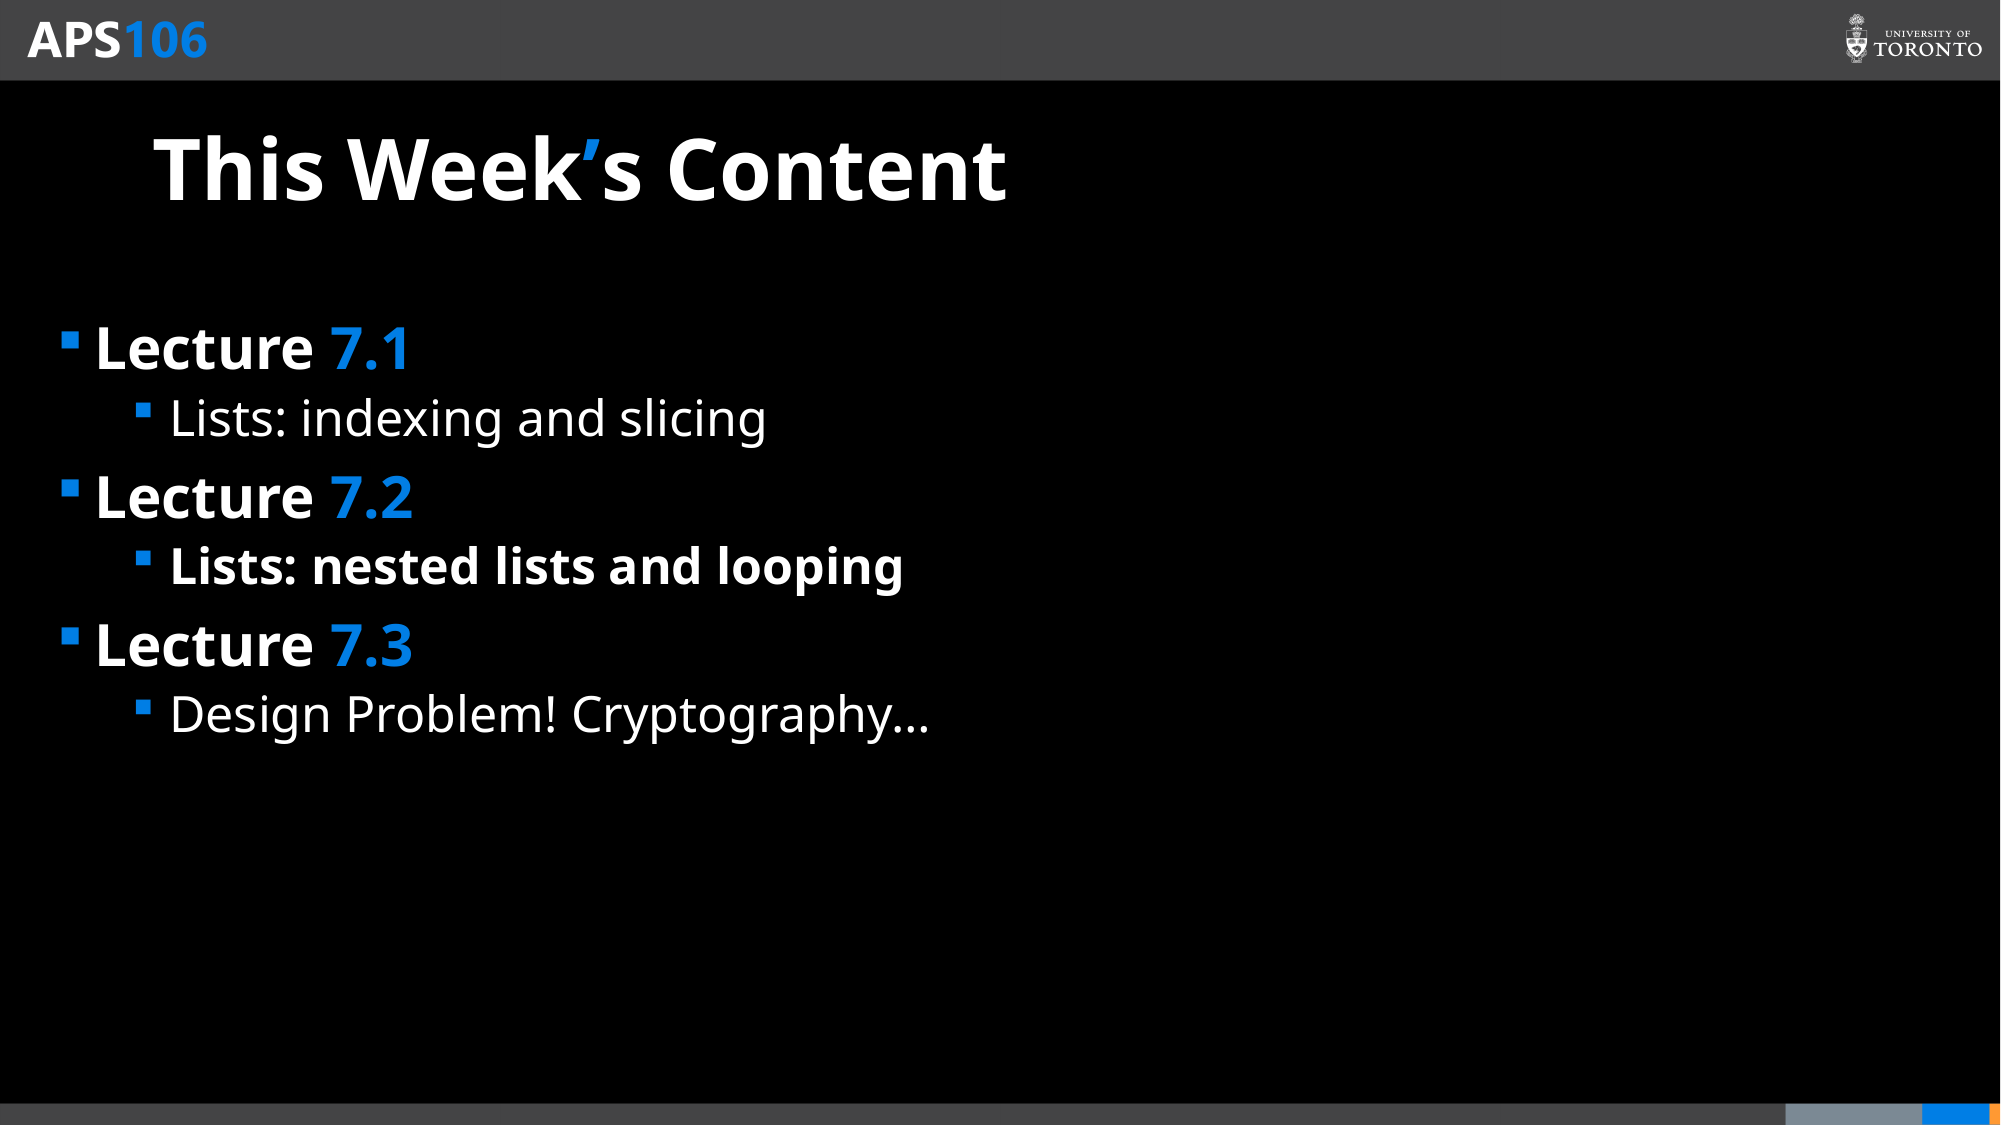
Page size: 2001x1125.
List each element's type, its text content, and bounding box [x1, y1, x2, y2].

list Lecture 7.1 Lists: indexing and slicing Lecture 7.2 Lists: nested lists and looping Lecture 7.3 Design Problem! Cryptography… [41, 312, 1190, 931]
title This Week’s Content [137, 119, 1863, 227]
picture [0, 0, 2001, 1125]
